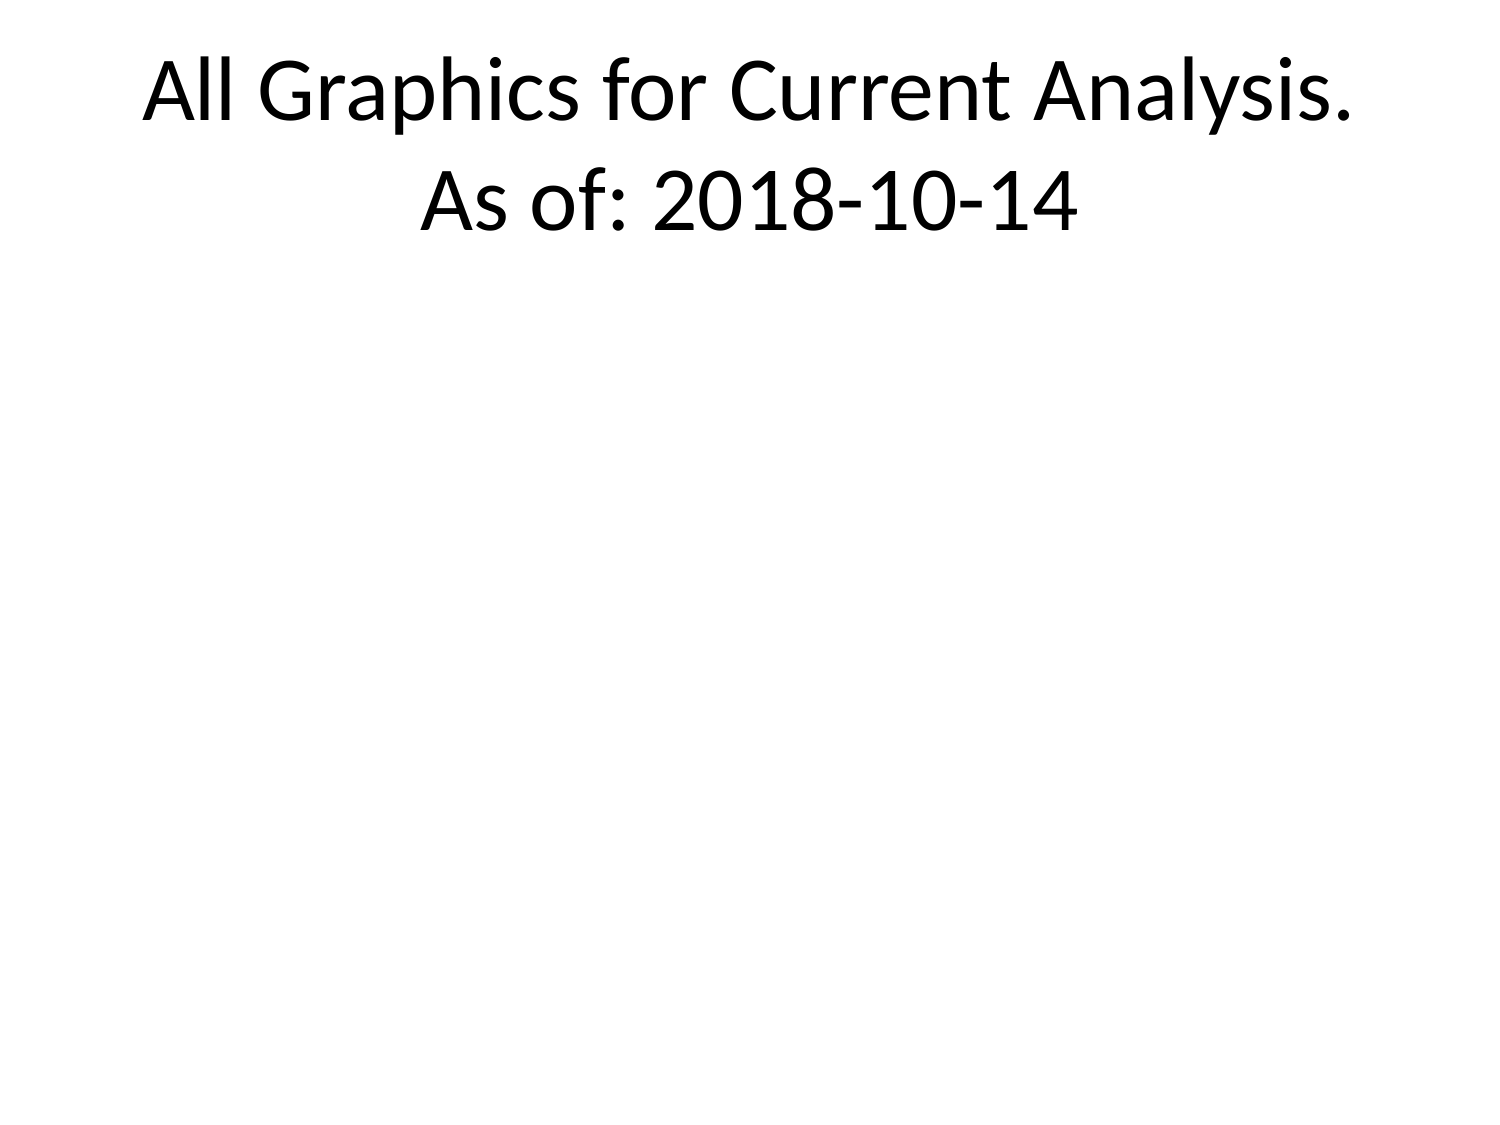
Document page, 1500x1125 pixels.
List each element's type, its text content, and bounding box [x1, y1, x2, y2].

title All Graphics for Current Analysis. As of: 2018-10-14 [75, 45, 1425, 233]
